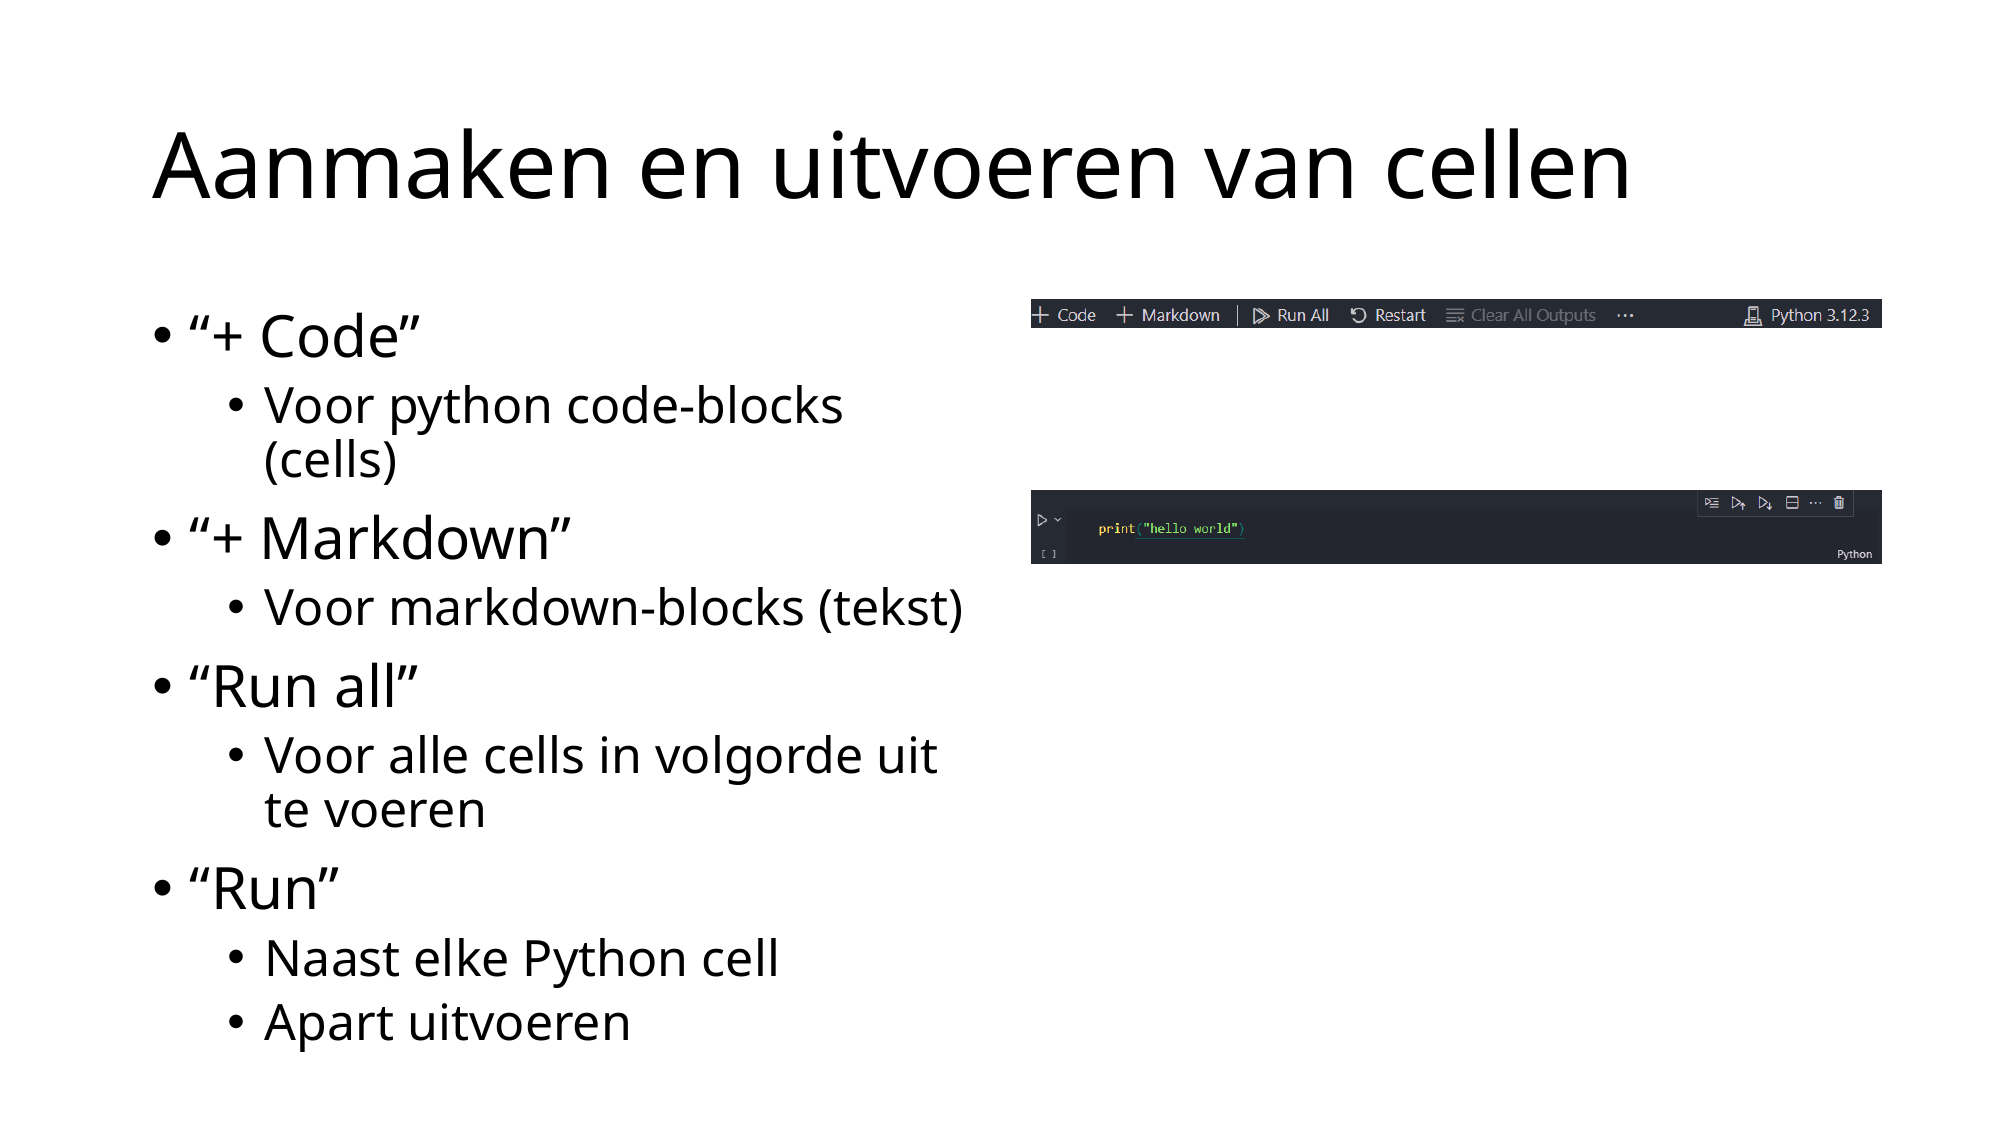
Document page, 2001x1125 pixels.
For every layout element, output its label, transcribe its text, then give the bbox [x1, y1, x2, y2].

list “+ Code” Voor python code-blocks (cells) “+ Markdown” Voor markdown-blocks (tekst) “Run all” Voor alle cells in volgorde uit te voeren “Run” Naast elke Python cell Apart uitvoeren [137, 299, 988, 1014]
picture [1030, 490, 1882, 564]
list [1030, 298, 1882, 329]
title Aanmaken en uitvoeren van cellen [137, 59, 1863, 278]
